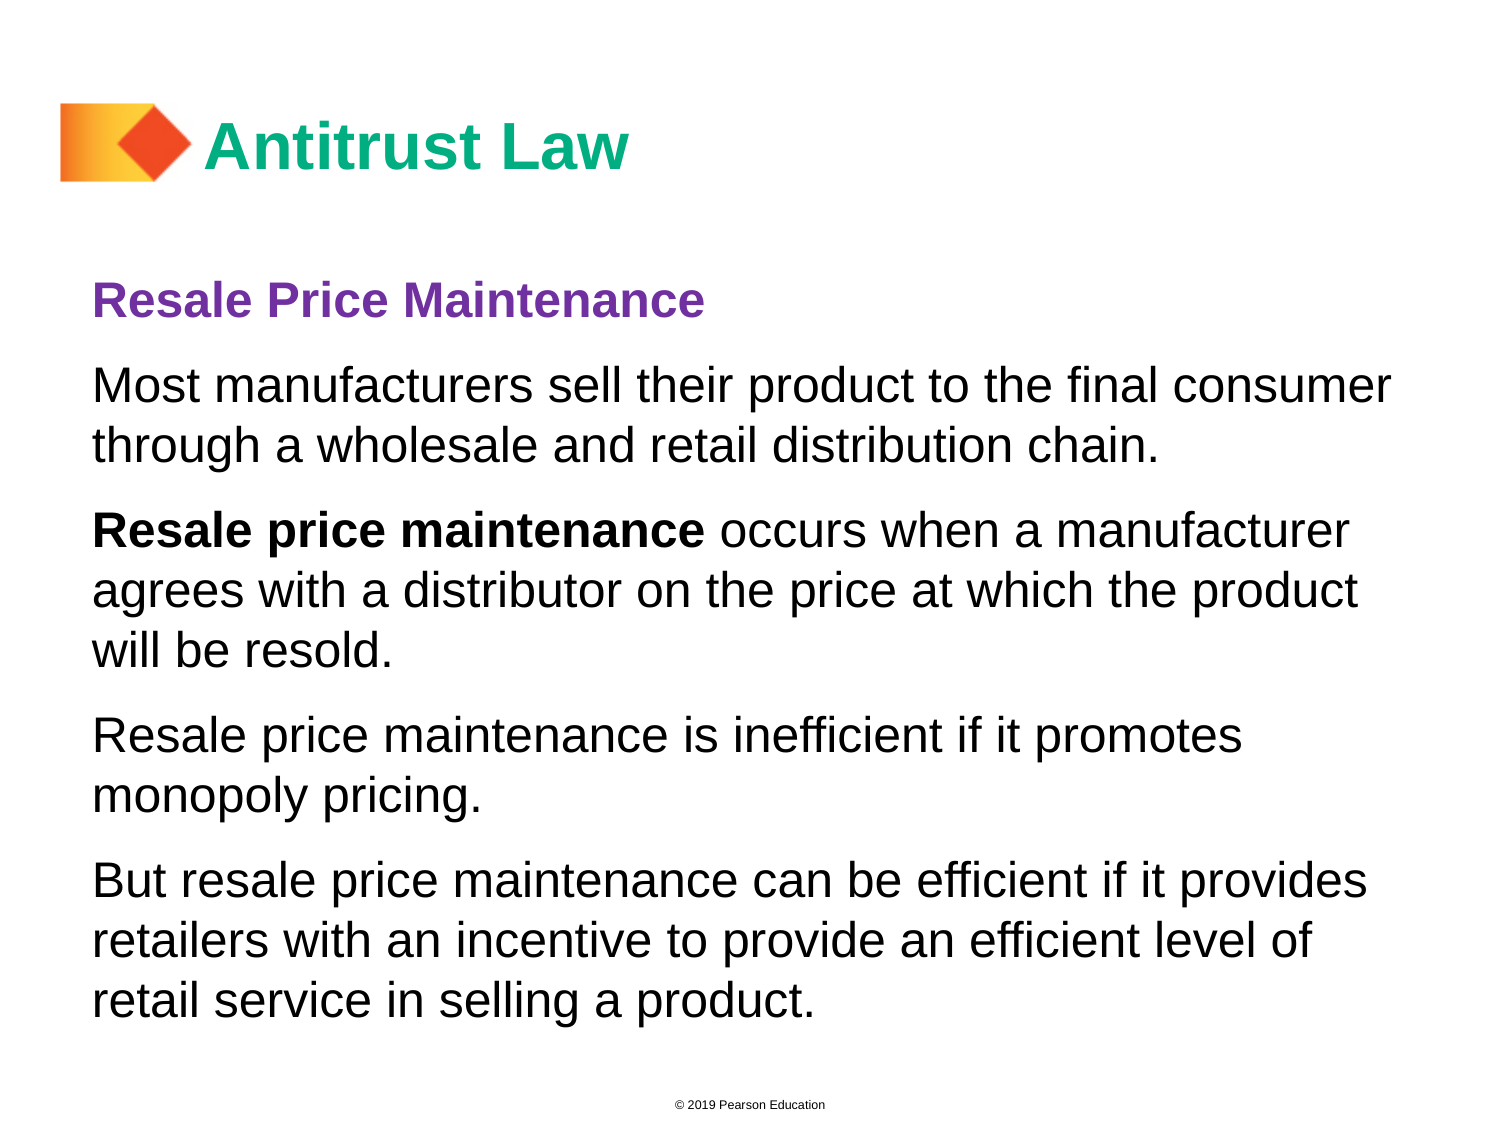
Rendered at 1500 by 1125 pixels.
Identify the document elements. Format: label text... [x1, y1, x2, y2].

list Resale Price Maintenance Most manufacturers sell their product to the final consumer through a wholesale and retail distribution chain. Resale price maintenance occurs when a manufacturer agrees with a distributor on the price at which the product will be resold. Resale price maintenance is inefficient if it promotes monopoly pricing. But resale price maintenance can be efficient if it provides retailers with an incentive to provide an efficient level of retail service in selling a product. [59, 259, 1410, 1003]
picture [59, 102, 188, 184]
title Antitrust Law [188, 50, 1364, 236]
